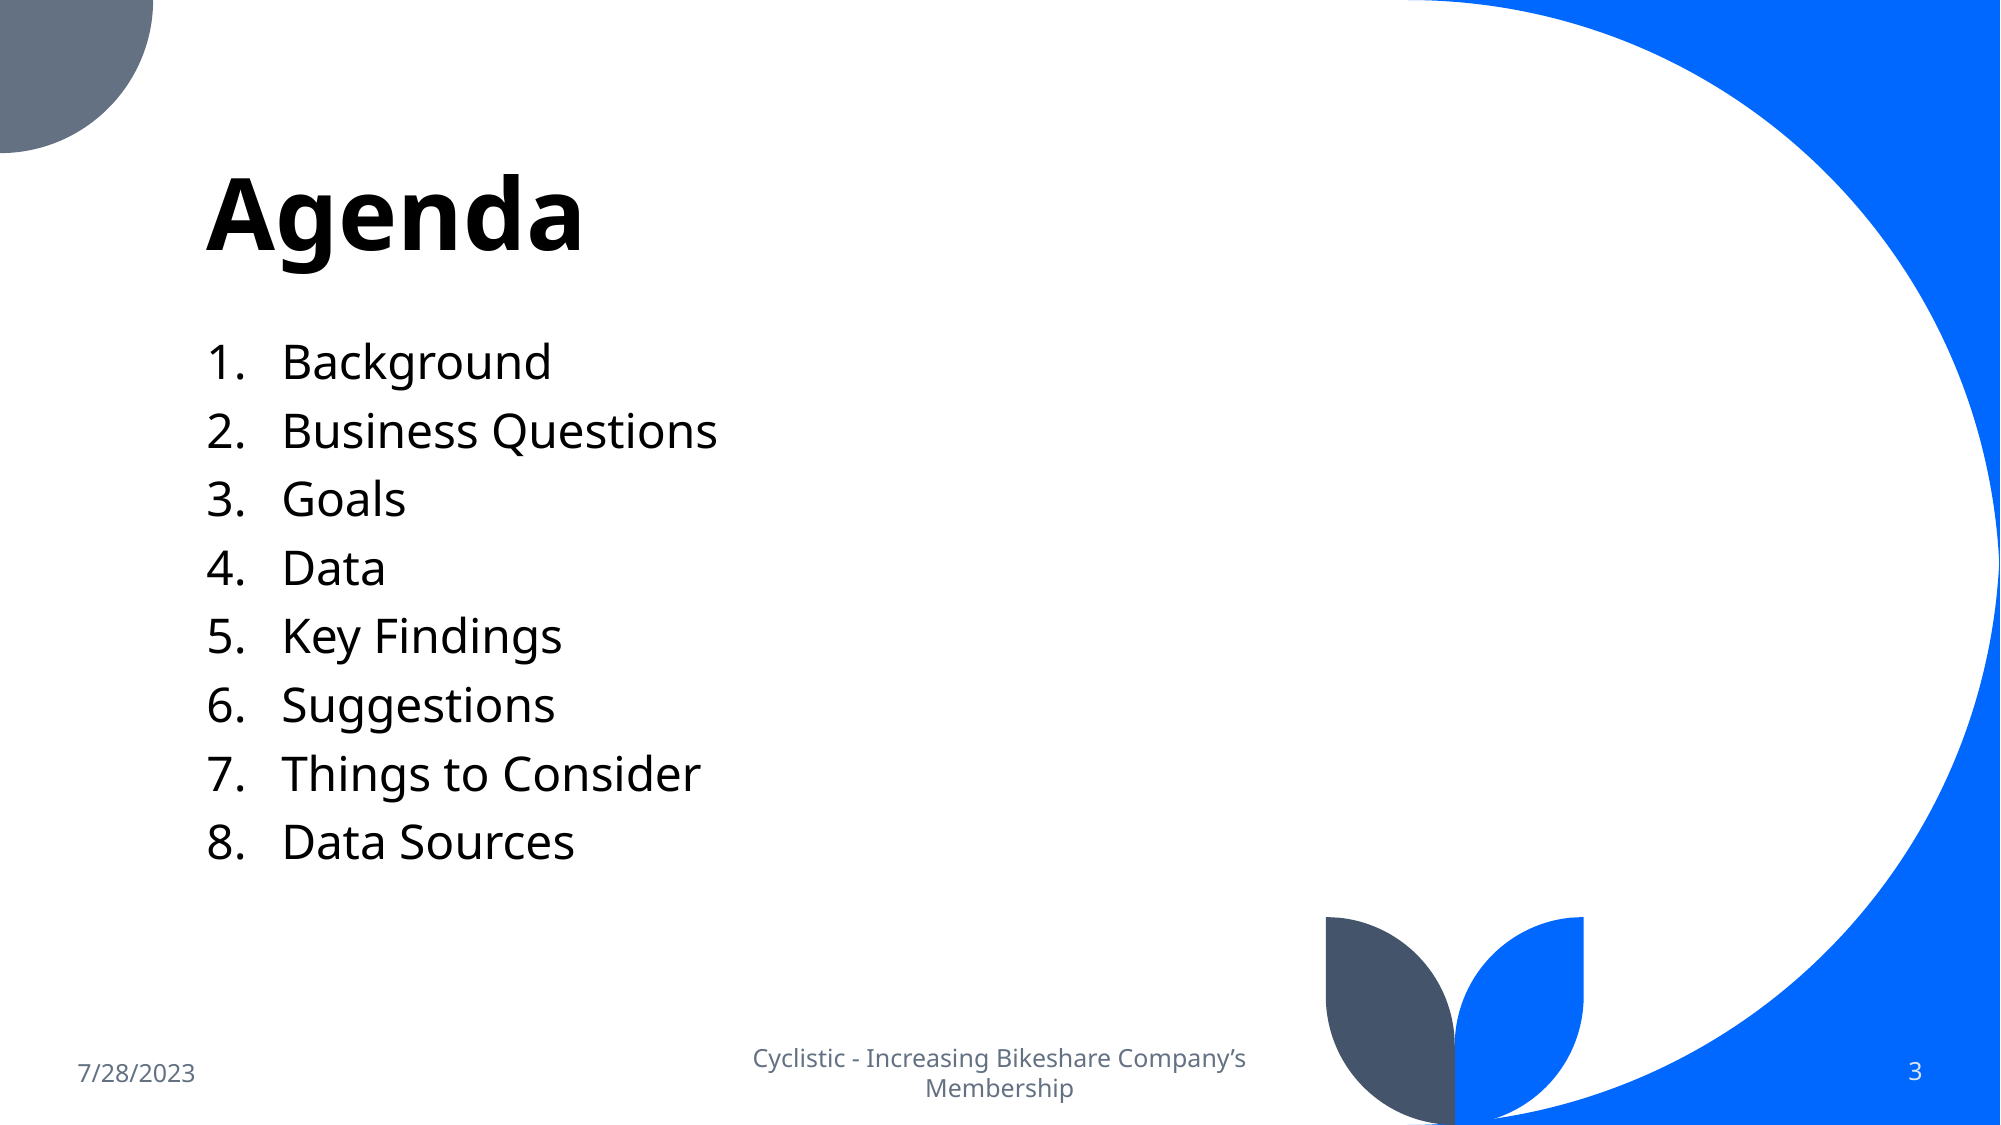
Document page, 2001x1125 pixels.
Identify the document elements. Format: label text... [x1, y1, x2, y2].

list Background Business Questions Goals Data Key Findings Suggestions Things to Consider Data Sources [191, 330, 1796, 884]
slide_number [62, 1042, 513, 1103]
footer Cyclistic - Increasing Bikeshare Company’s Membership [662, 1042, 1338, 1103]
slide_number 3 [1665, 1042, 1938, 1103]
title Agenda [191, 62, 1796, 280]
